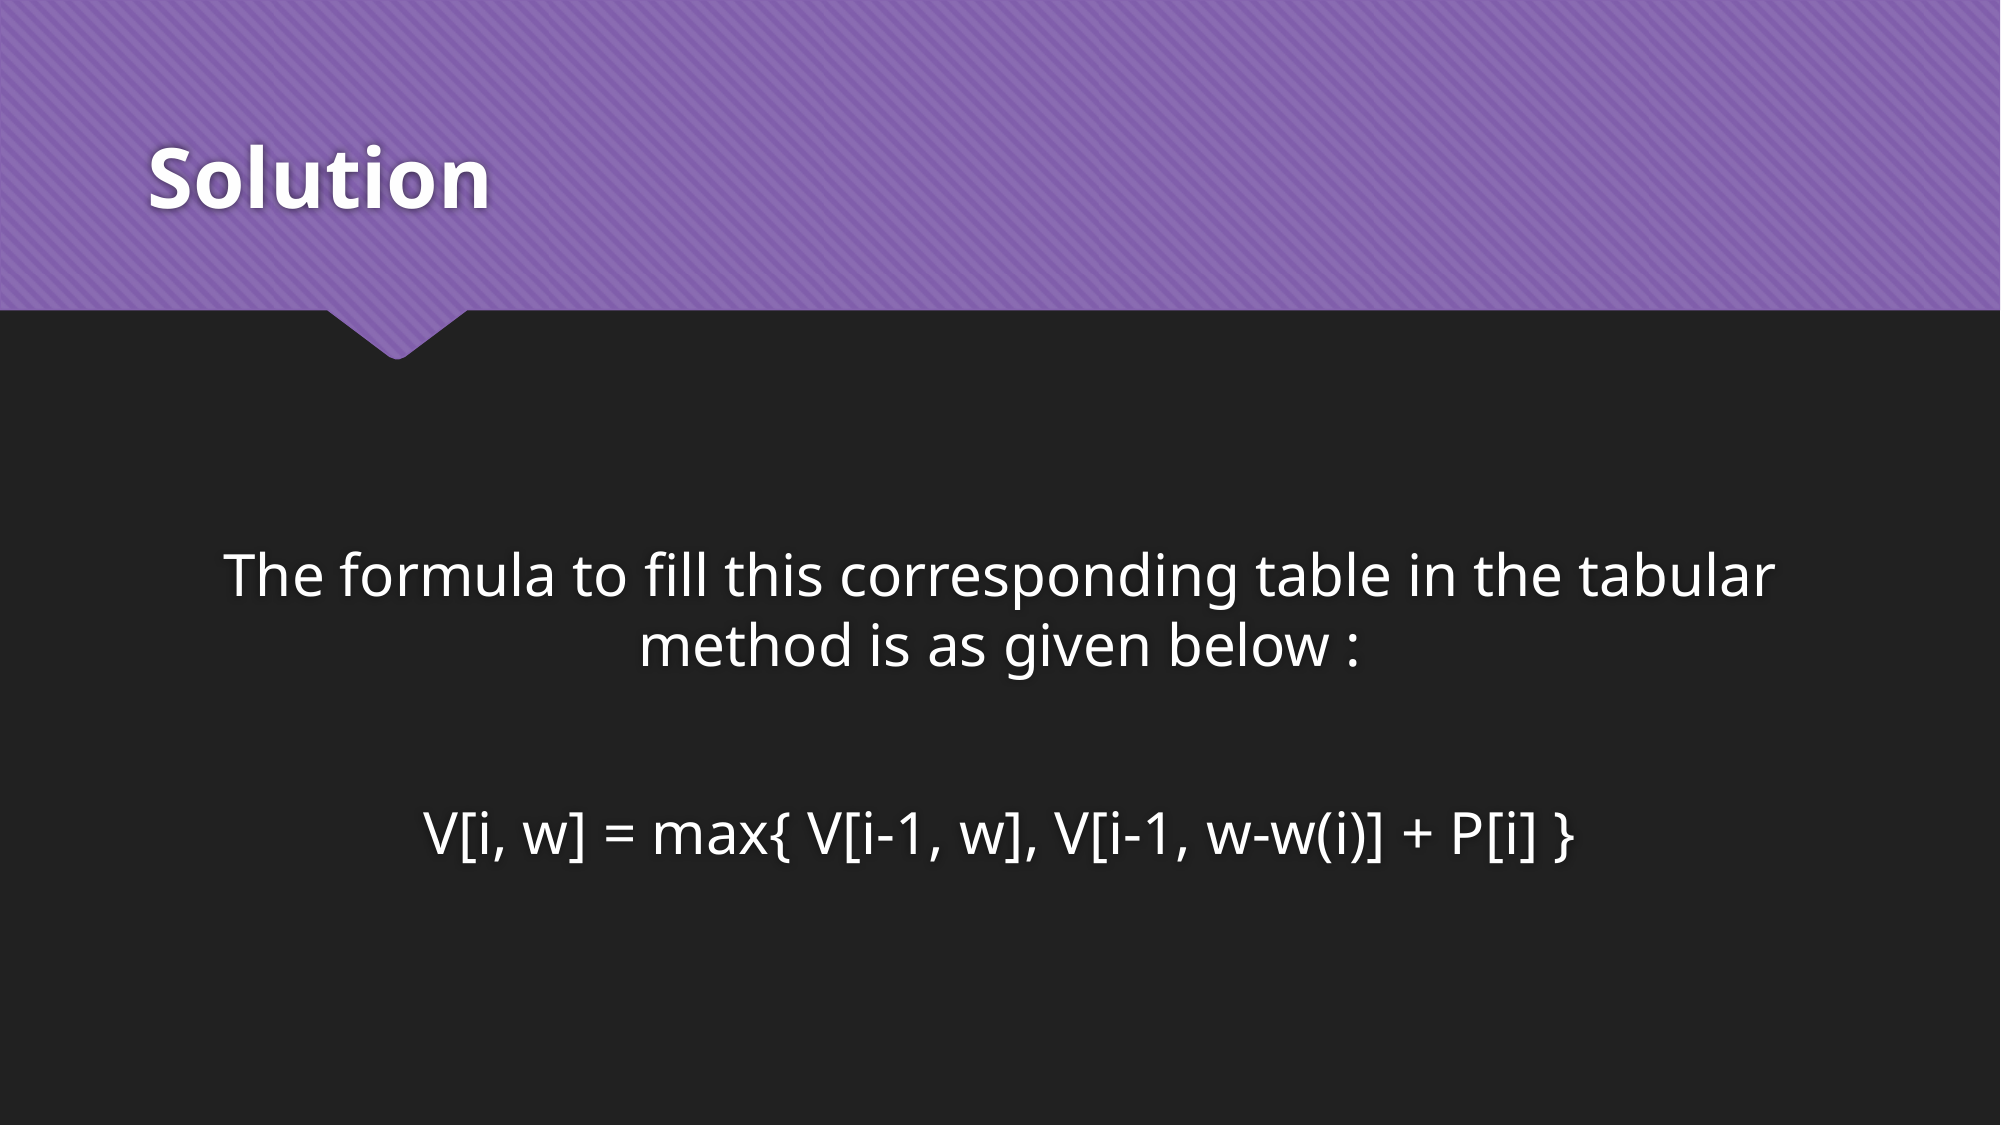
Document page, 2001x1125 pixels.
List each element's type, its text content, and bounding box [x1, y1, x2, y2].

title Solution [132, 73, 1868, 233]
list The formula to fill this corresponding table in the tabular method is as given below : V[i, w] = max{ V[i-1, w], V[i-1, w-w(i)] + P[i] } [134, 403, 1866, 1001]
